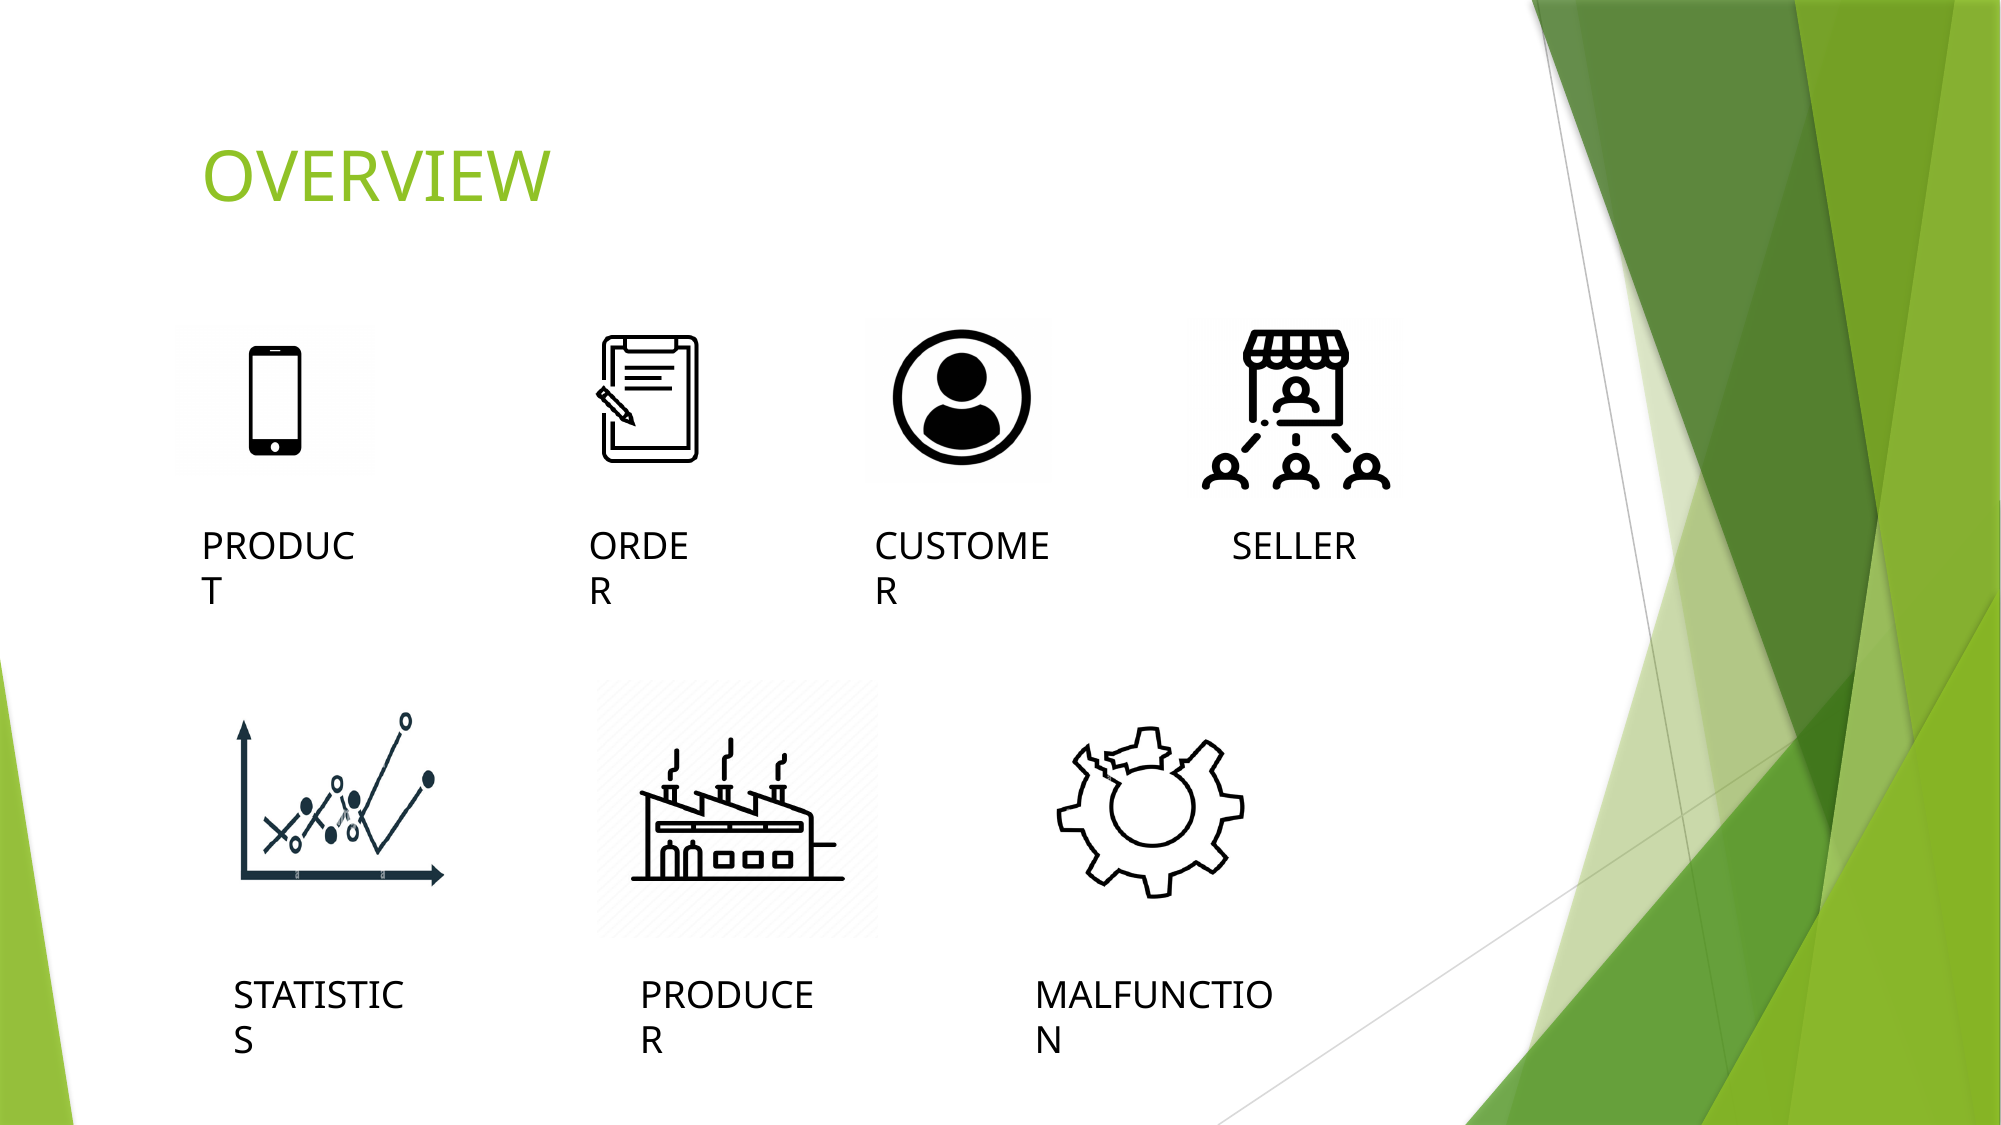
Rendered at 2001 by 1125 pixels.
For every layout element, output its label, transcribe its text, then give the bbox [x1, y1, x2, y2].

text_box SELLER [1217, 514, 1375, 575]
picture [213, 679, 473, 939]
picture [1041, 708, 1270, 910]
text_box MALFUNCTION [1019, 963, 1311, 1069]
title OVERVIEW [186, 123, 757, 224]
text_box STATISTICS [218, 963, 433, 1069]
picture [865, 318, 1052, 483]
text_box PRODUCER [625, 963, 850, 1069]
picture [174, 324, 375, 477]
picture [1187, 318, 1404, 498]
text_box CUSTOMER [859, 514, 1076, 620]
text_box ORDER [573, 514, 720, 620]
picture [564, 318, 729, 483]
text_box PRODUCT [186, 514, 388, 620]
picture [597, 679, 878, 939]
